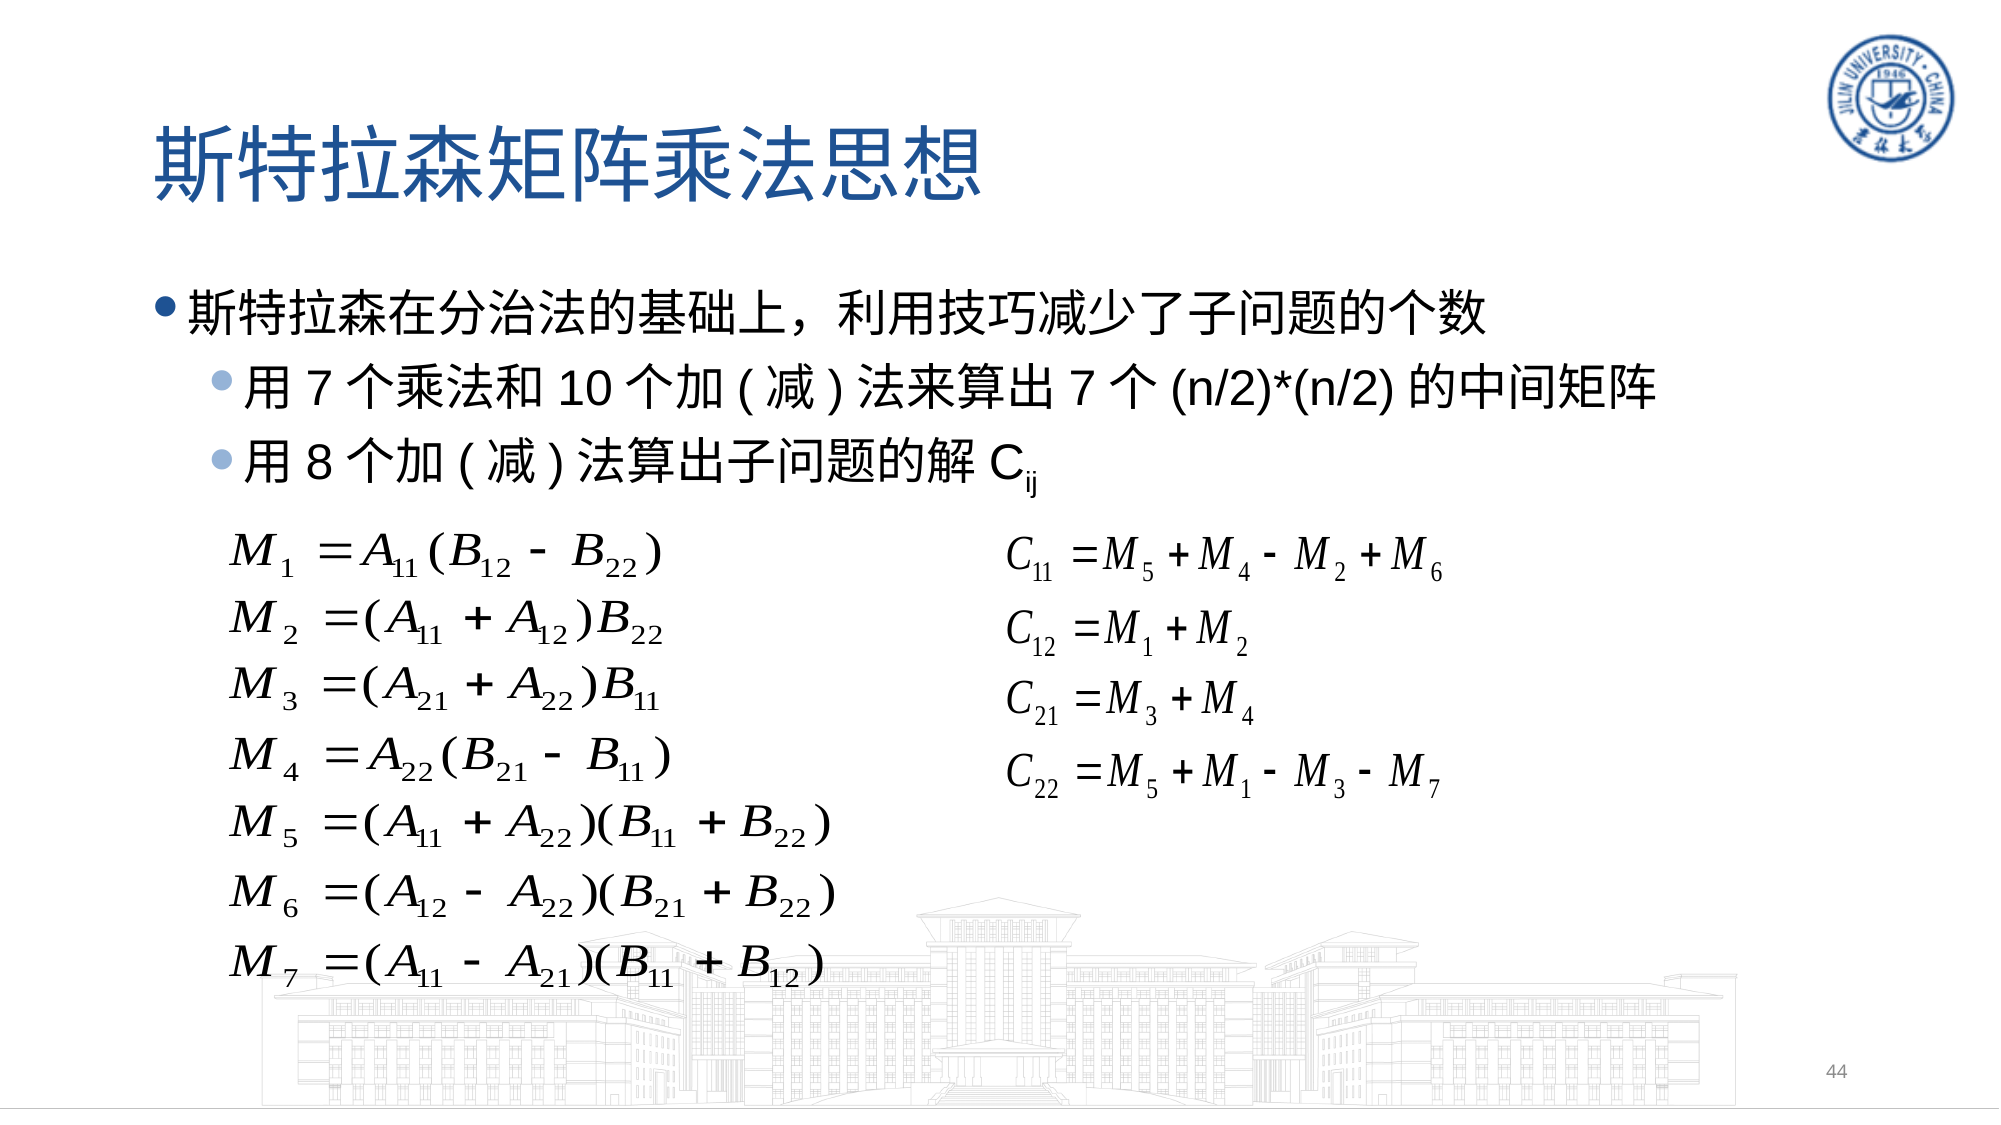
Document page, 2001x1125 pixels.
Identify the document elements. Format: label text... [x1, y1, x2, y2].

title 斯特拉森矩阵乘法思想 [137, 59, 1863, 268]
slide_number 44 [1412, 1042, 1863, 1103]
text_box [220, 517, 847, 1000]
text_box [1000, 520, 1449, 811]
text_box S(n)=Θ(U(n)) =Θ(logn) [0, 897, 1999, 1109]
picture [1824, 15, 1965, 173]
list 斯特拉森在分治法的基础上，利用技巧减少了子问题的个数 用7个乘法和10个加(减)法来算出7个(n/2)*(n/2)的中间矩阵 用8个加(减)法算出子问题的解Cij [137, 268, 1891, 522]
